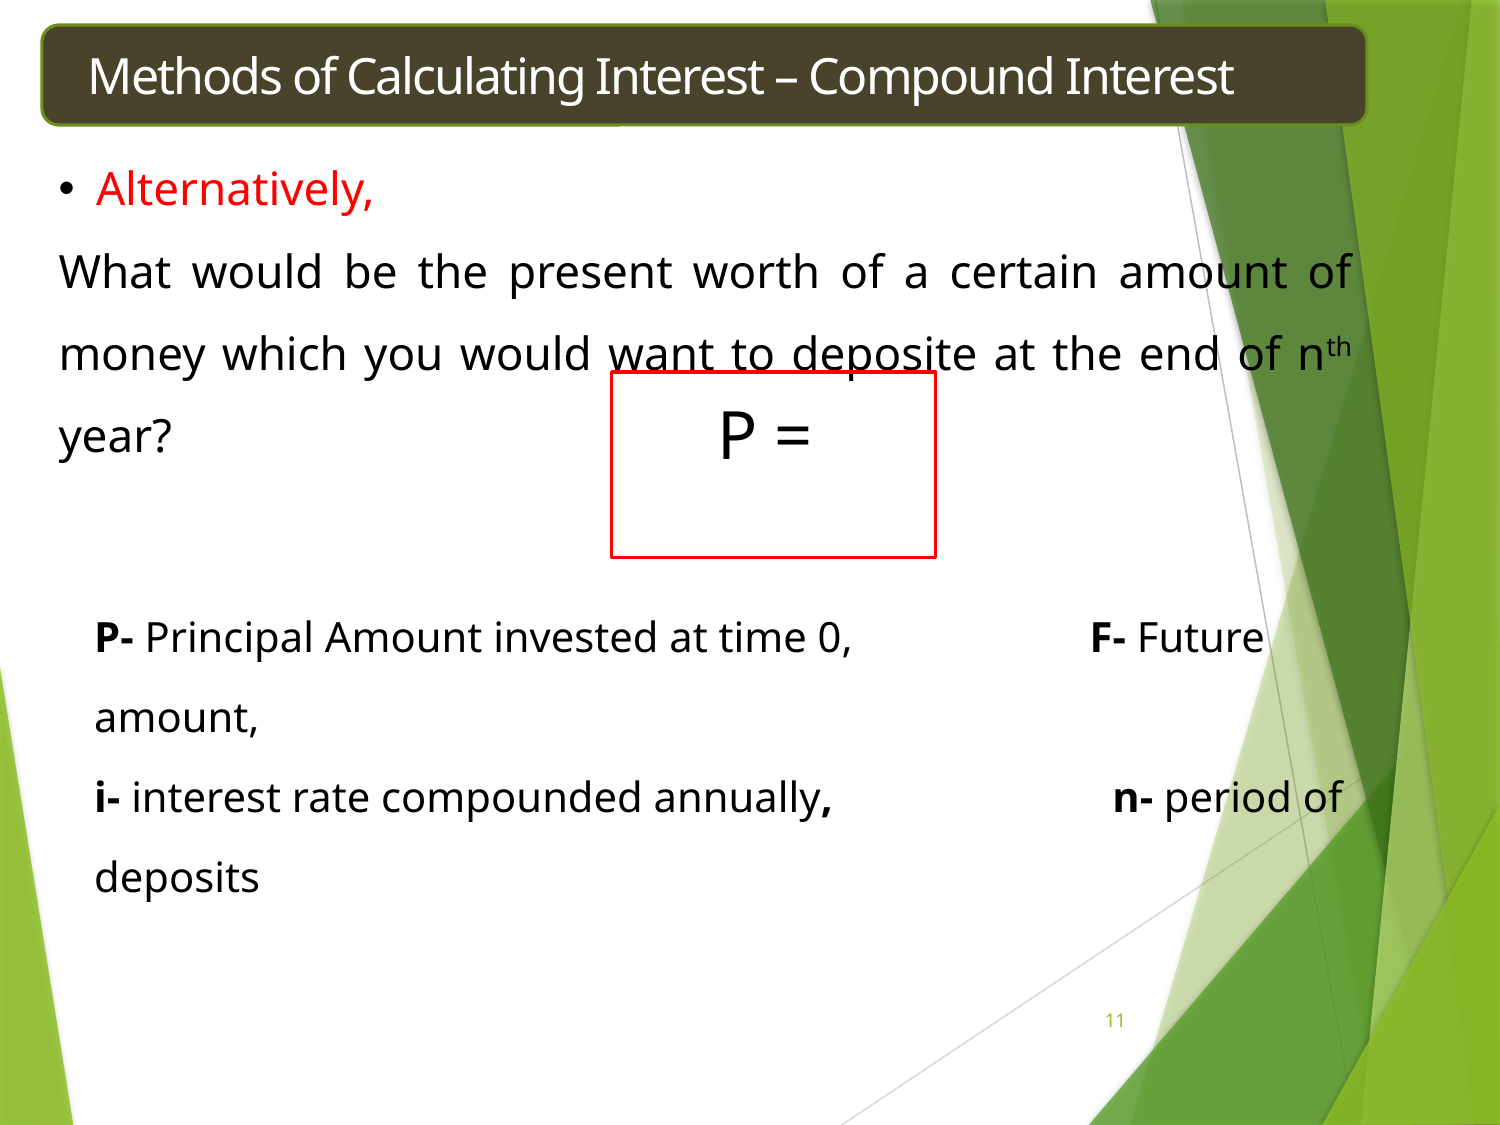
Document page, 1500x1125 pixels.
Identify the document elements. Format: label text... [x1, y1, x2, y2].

text_box [610, 370, 937, 559]
text_box Alternatively, What would be the present worth of a certain amount of money which you would want to deposite at the end of nth year? [24, 125, 1367, 1050]
slide_number 11 [1057, 991, 1142, 1051]
text_box Methods of Calculating Interest – Compound Interest [73, 37, 1336, 113]
text_box P- Principal Amount invested at time 0, F- Future amount, i- interest rate compounded annually, n- period of deposits [79, 573, 1363, 909]
text_box [40, 23, 1369, 125]
